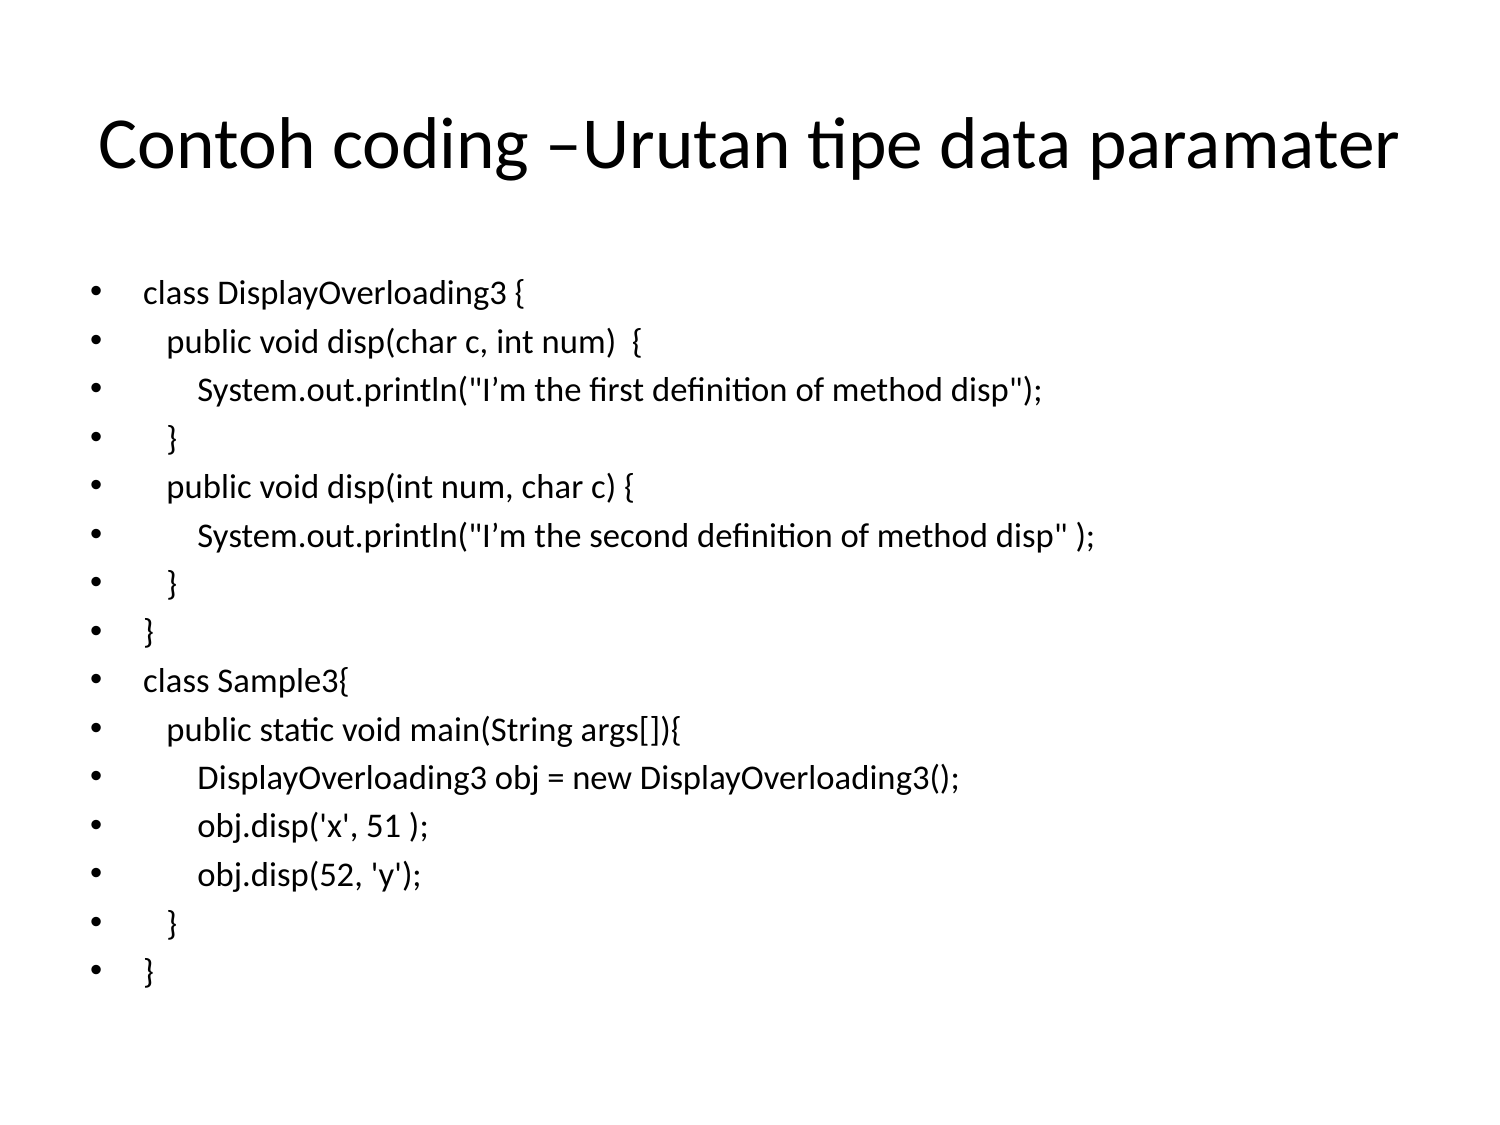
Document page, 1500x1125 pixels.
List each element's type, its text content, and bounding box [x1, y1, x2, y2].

title Contoh coding –Urutan tipe data paramater [75, 45, 1425, 233]
list class DisplayOverloading3 { public void disp(char c, int num) { System.out.println("I’m the first definition of method disp"); } public void disp(int num, char c) { System.out.println("I’m the second definition of method disp" ); } } class Sample3{ public static void main(String args[]){ DisplayOverloading3 obj = new DisplayOverloading3(); obj.disp('x', 51 ); obj.disp(52, 'y'); } } [75, 262, 1425, 1005]
